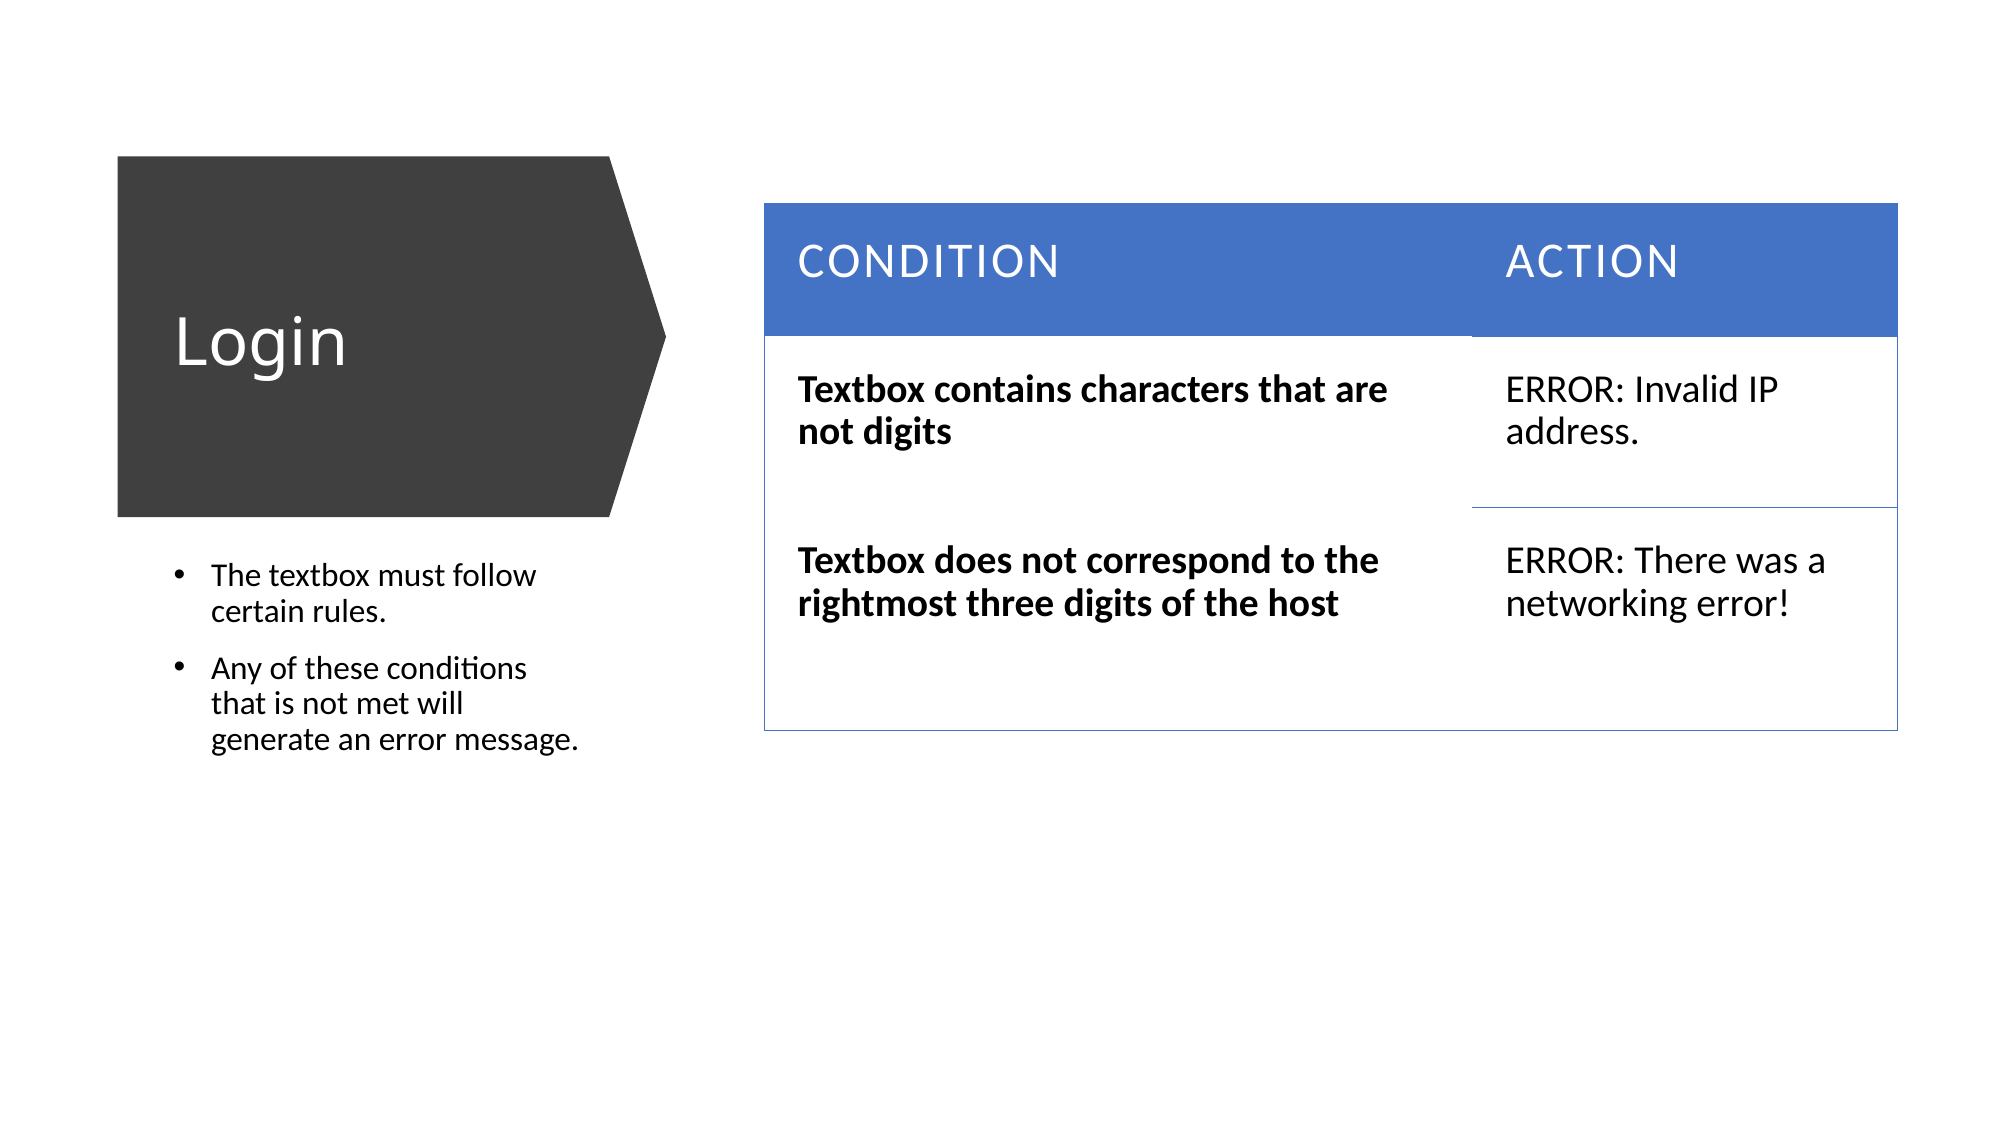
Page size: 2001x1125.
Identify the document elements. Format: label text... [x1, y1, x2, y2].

table_cell ERROR: Invalid IP address. [1472, 337, 1897, 507]
table_header Action [1472, 204, 1897, 336]
table_cell Textbox does not correspond to the rightmost three digits of the host [765, 508, 1472, 730]
text_box [116, 155, 668, 519]
list The textbox must follow certain rules. Any of these conditions that is not met will generate an error message. [158, 550, 597, 949]
table_cell Textbox contains characters that are not digits [765, 336, 1472, 508]
title Login [158, 197, 597, 490]
table_header Condition [765, 204, 1472, 336]
table_cell ERROR: There was a networking error! [1472, 508, 1897, 730]
